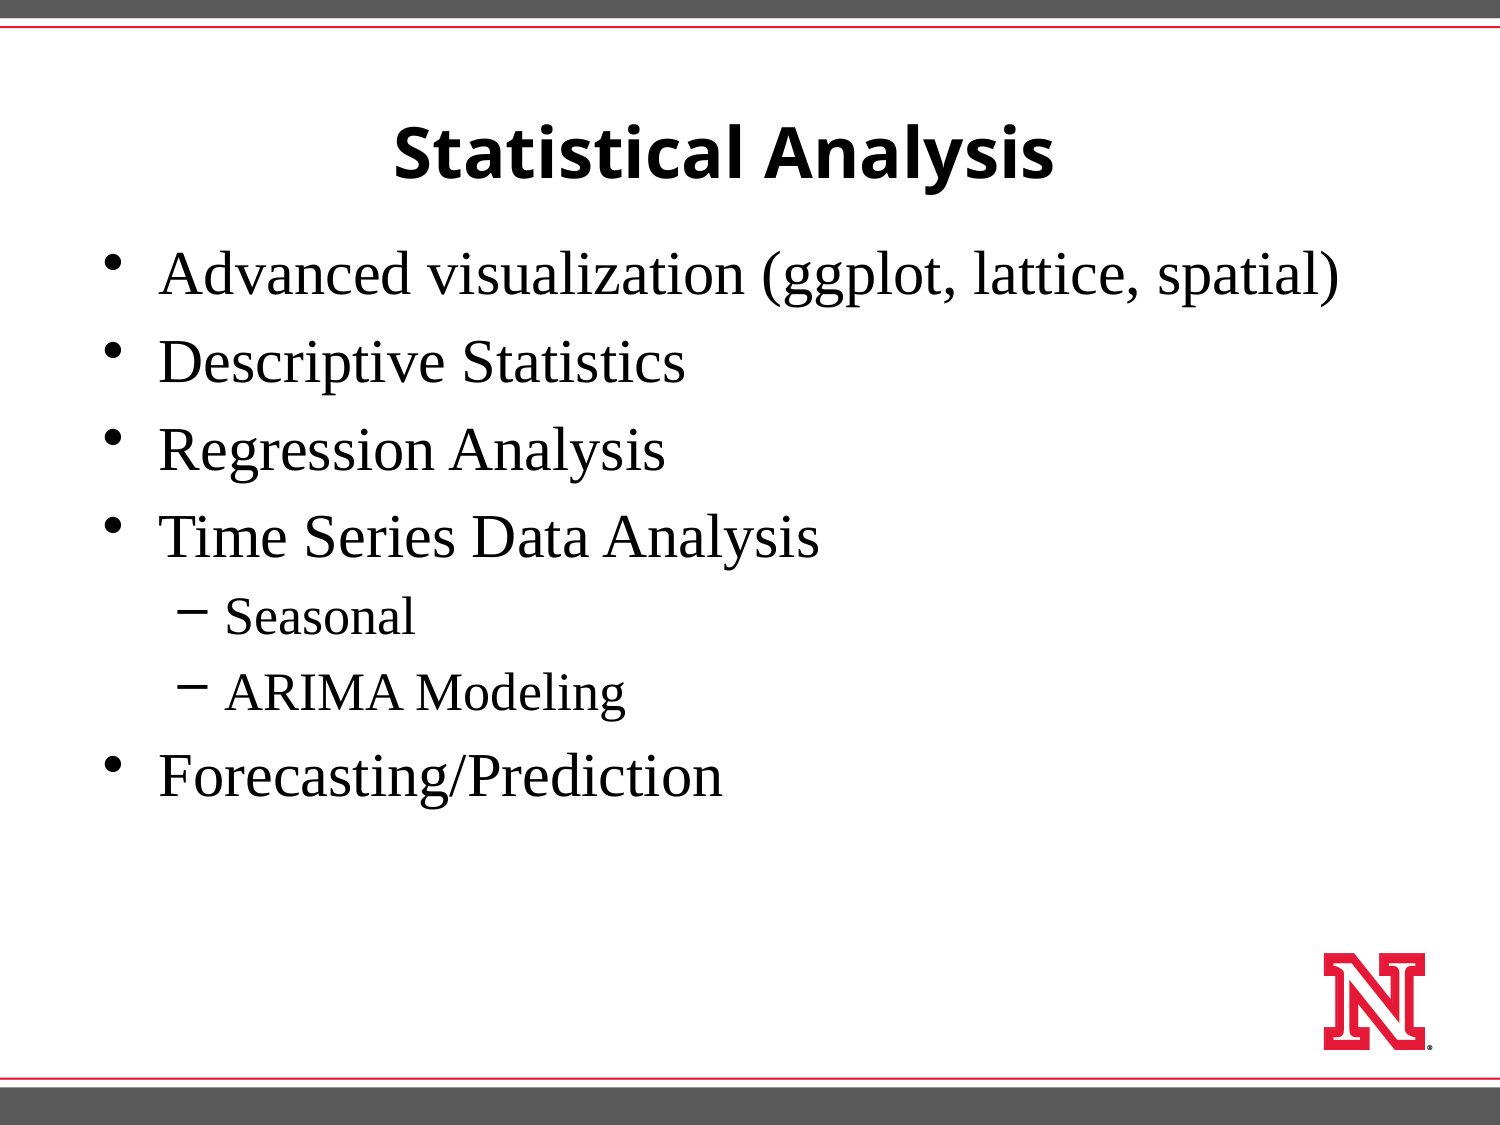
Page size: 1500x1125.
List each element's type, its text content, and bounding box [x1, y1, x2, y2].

picture [0, 0, 1500, 1125]
title Statistical Analysis [87, 99, 1363, 213]
list Advanced visualization (ggplot, lattice, spatial) Descriptive Statistics Regression Analysis Time Series Data Analysis Seasonal ARIMA Modeling Forecasting/Prediction [87, 224, 1363, 900]
